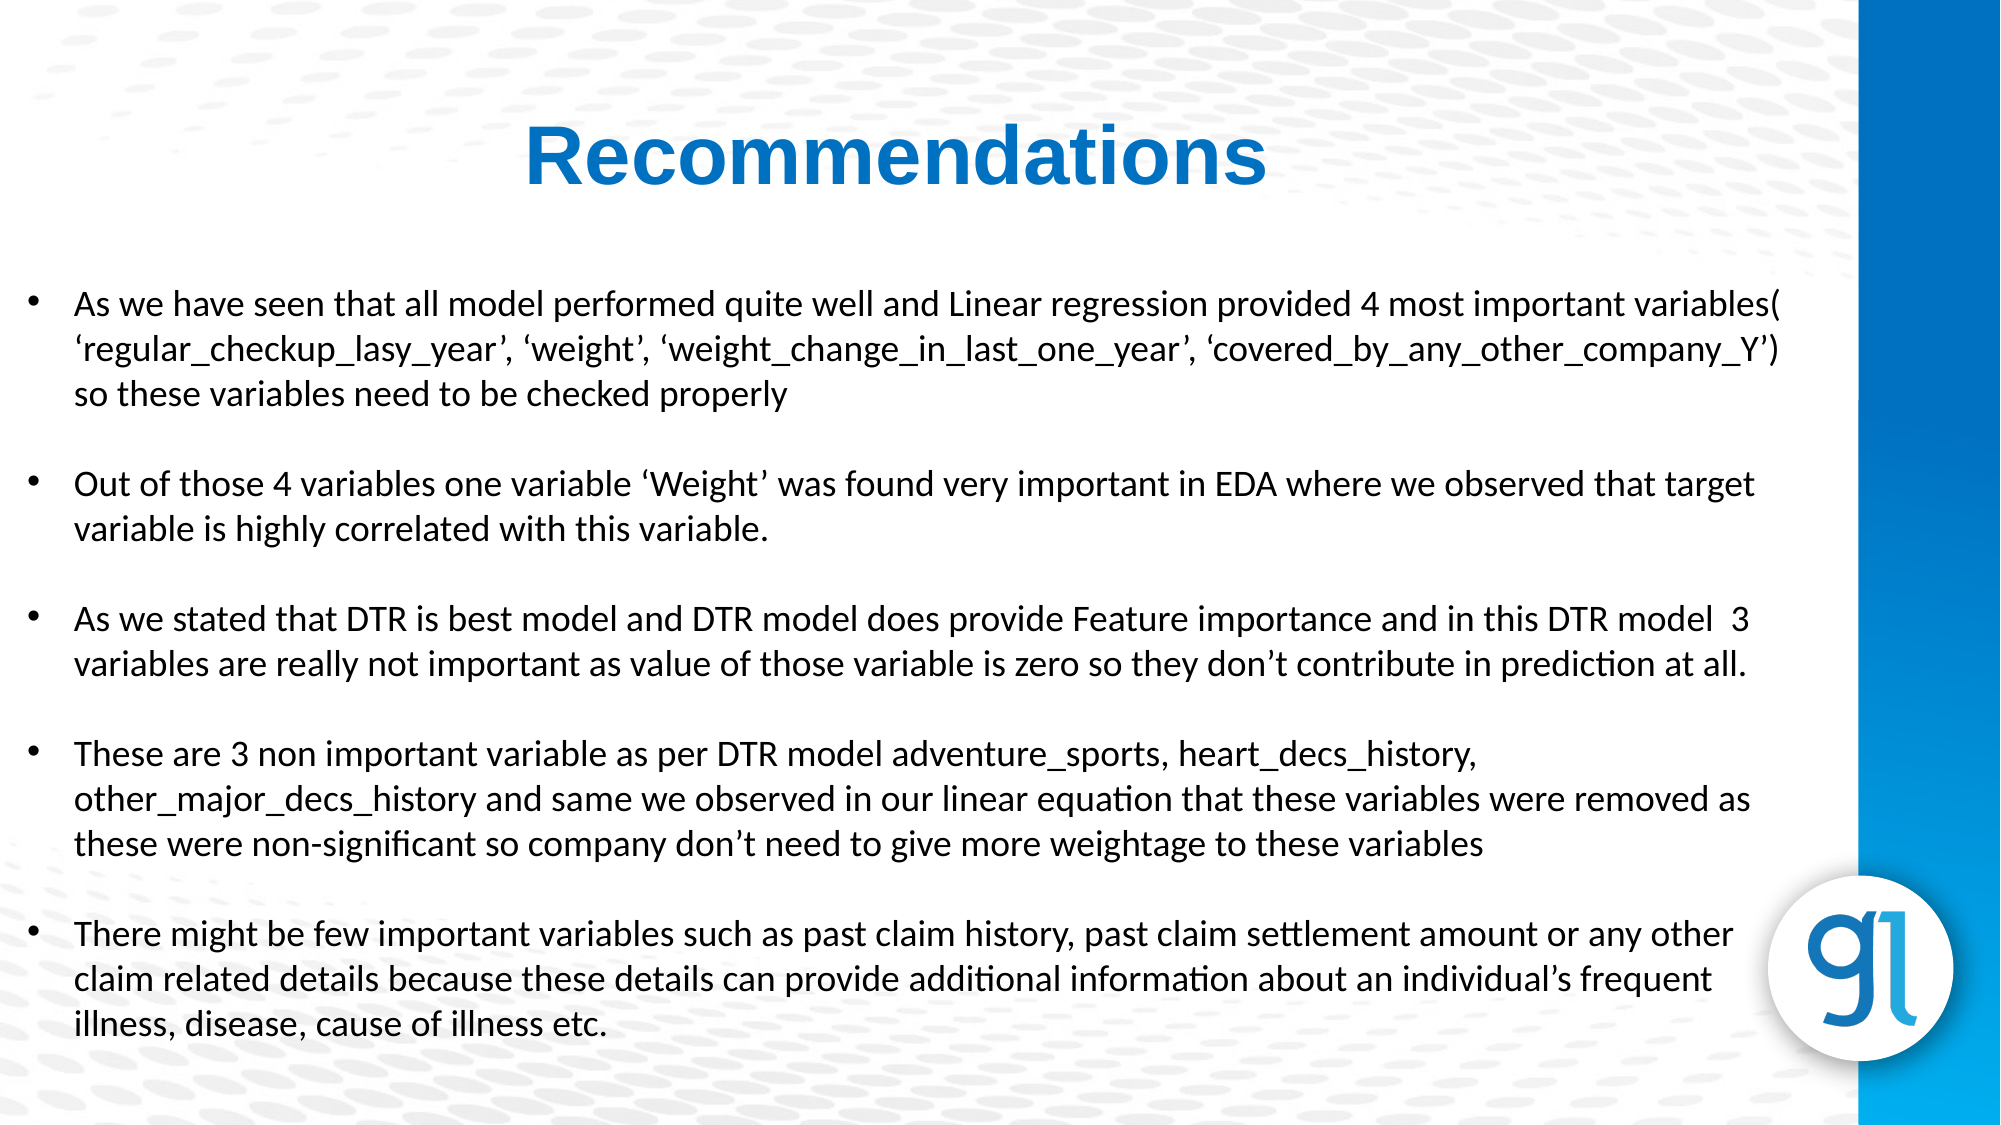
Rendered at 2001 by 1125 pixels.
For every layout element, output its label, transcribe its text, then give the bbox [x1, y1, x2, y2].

text_box Recommendations [510, 93, 1392, 209]
picture [0, 0, 2000, 1125]
picture [1800, 905, 1924, 1031]
text_box As we have seen that all model performed quite well and Linear regression provided 4 most important variables( ‘regular_checkup_lasy_year’, ‘weight’, ‘weight_change_in_last_one_year’, ‘covered_by_any_other_company_Y’) so these variables need to be checked properly Out of those 4 variables one variable ‘Weight’ was found very important in EDA where we observed that target variable is highly correlated with this variable. As we stated that DTR is best model and DTR model does provide Feature importance and in this DTR model 3 variables are really not important as value of those variable is zero so they don’t contribute in prediction at all. These are 3 non important variable as per DTR model adventure_sports, heart_decs_history, other_major_decs_history and same we observed in our linear equation that these variables were removed as these were non-significant so company don’t need to give more weightage to these variables There might be few important variables such as past claim history, past claim settlement amount or any other claim related details because these details can provide additional information about an individual’s frequent illness, disease, cause of illness etc. [12, 231, 1800, 1091]
